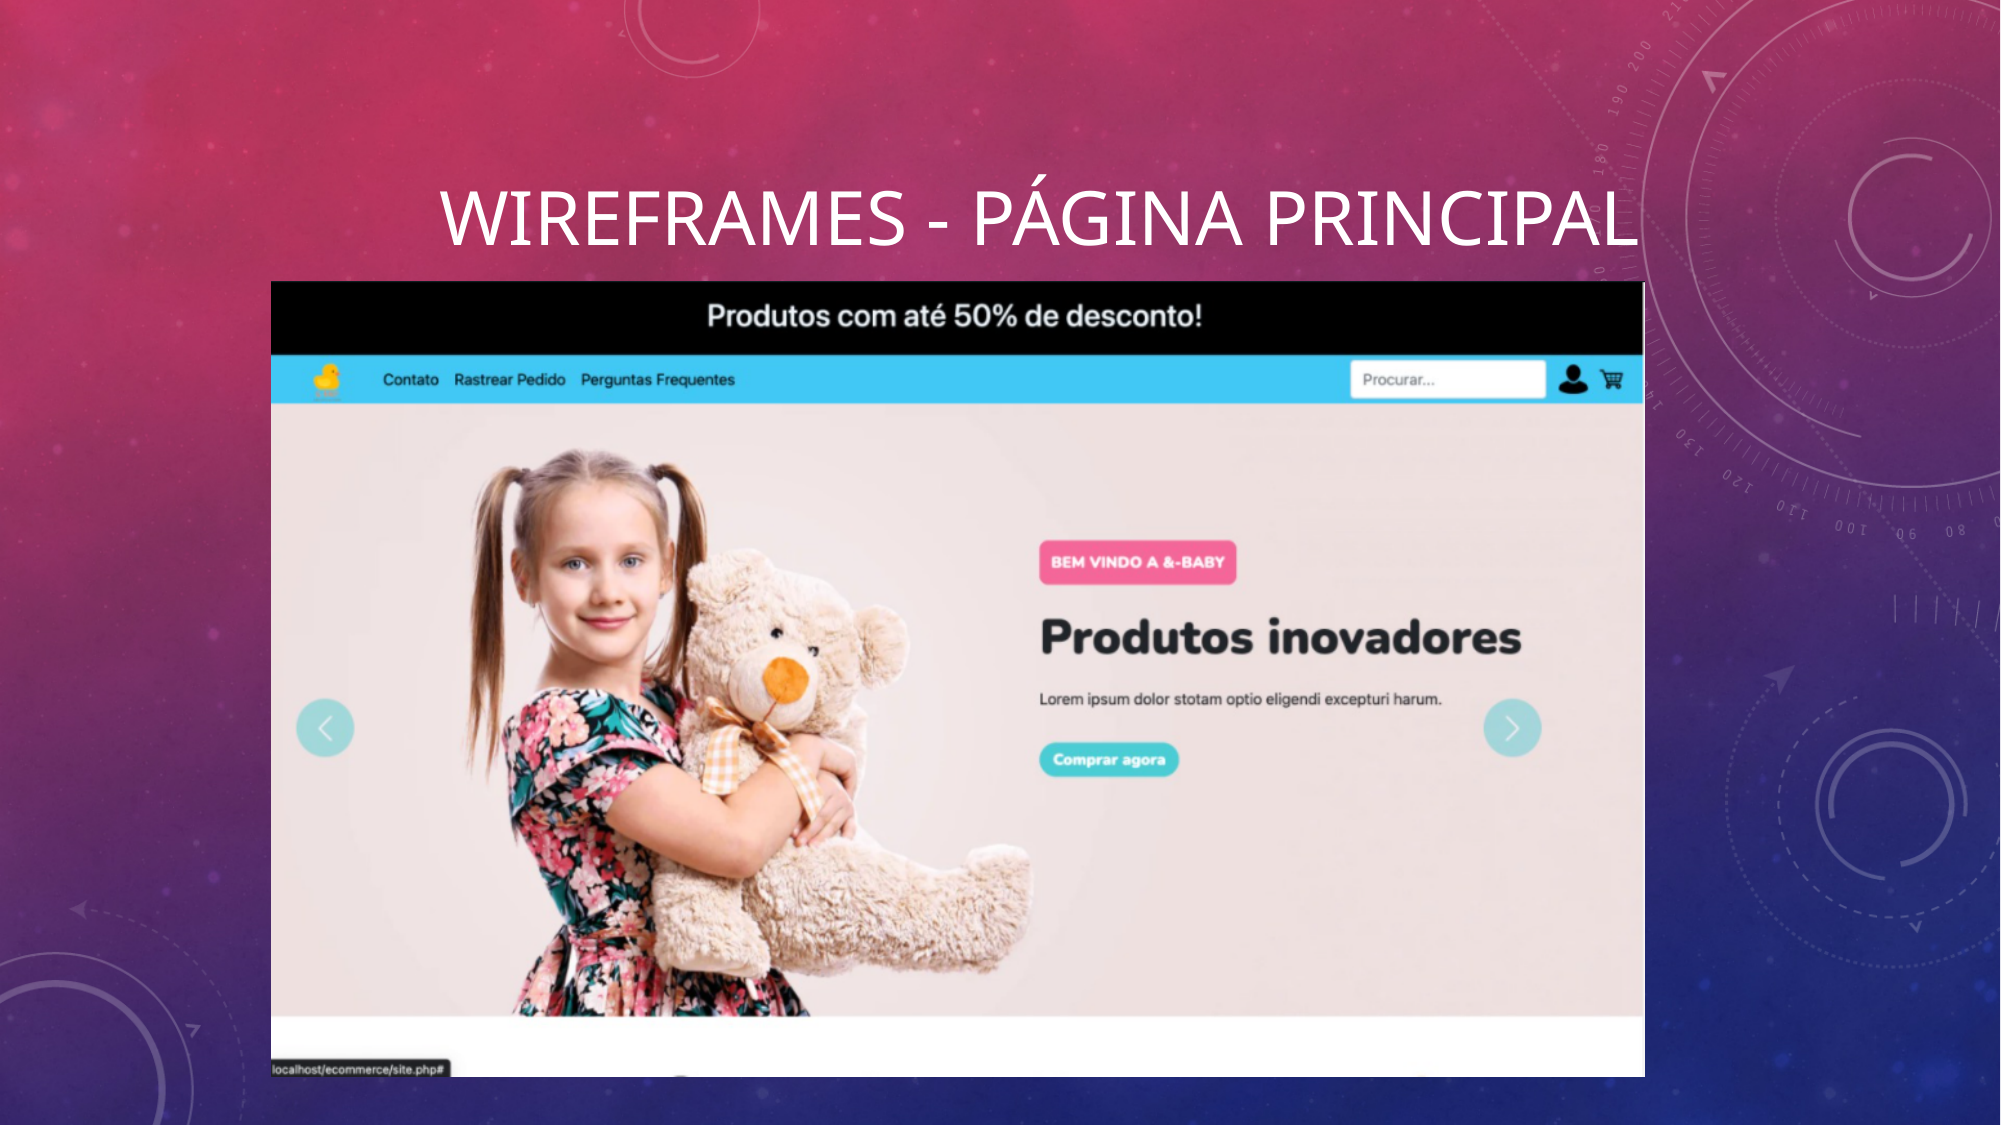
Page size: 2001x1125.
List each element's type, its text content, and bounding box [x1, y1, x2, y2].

title Wireframes - Página Principal [424, 122, 1734, 310]
picture [0, 0, 2001, 1125]
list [271, 281, 1645, 1078]
